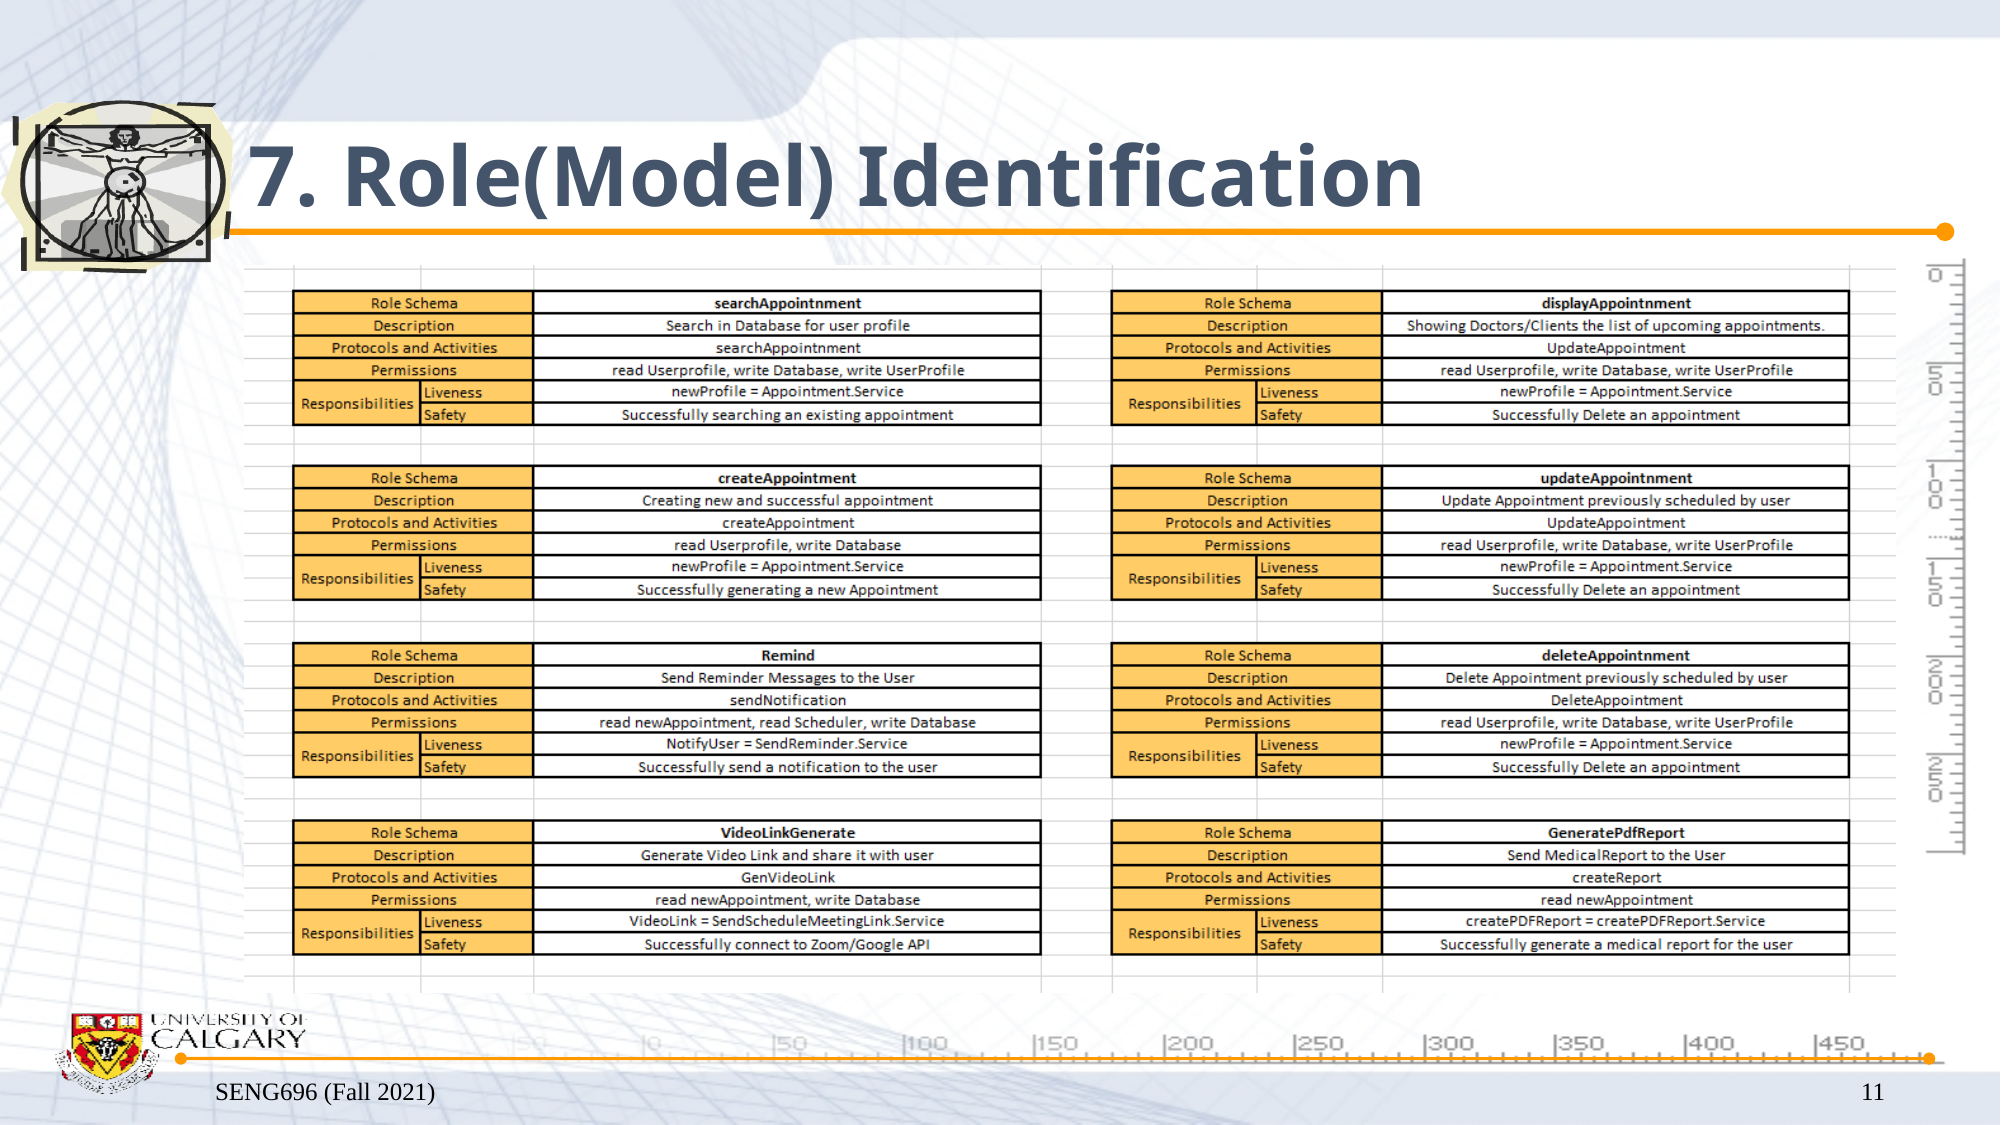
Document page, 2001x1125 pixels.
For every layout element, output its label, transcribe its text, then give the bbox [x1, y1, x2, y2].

slide_number 11 [1483, 1046, 1901, 1113]
title 7. Role(Model) Identification [233, 42, 1957, 231]
slide_number SENG696 (Fall 2021) [199, 1046, 617, 1113]
picture [0, 0, 2000, 1125]
